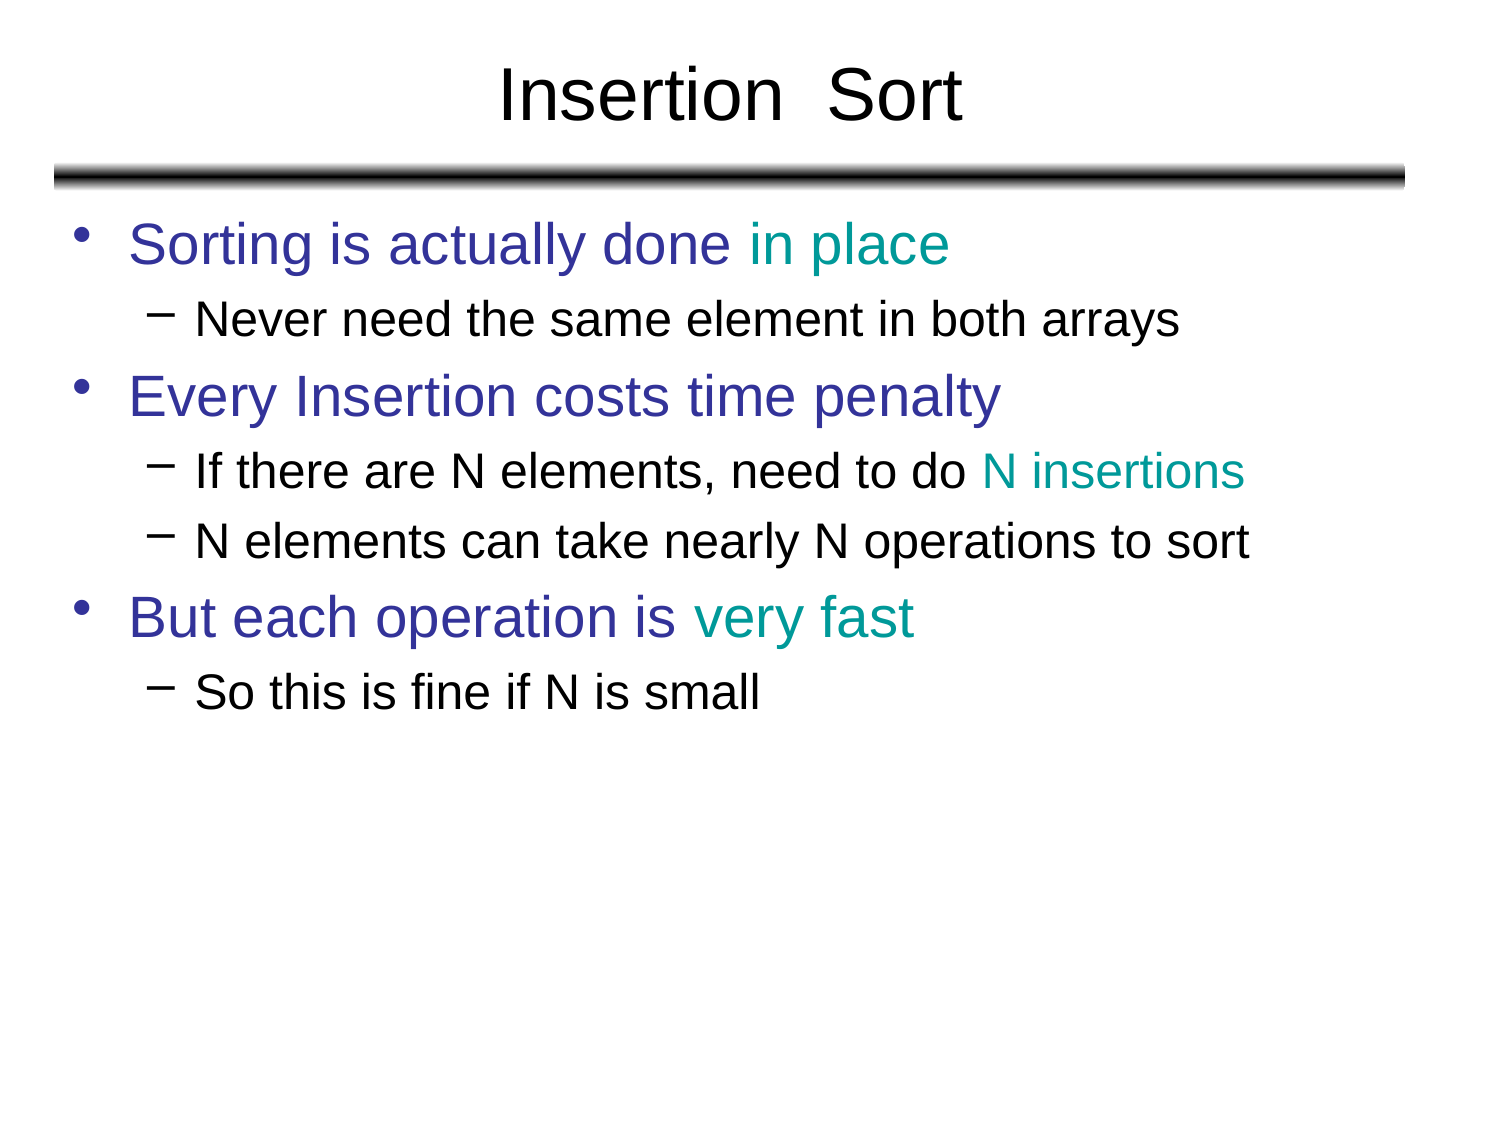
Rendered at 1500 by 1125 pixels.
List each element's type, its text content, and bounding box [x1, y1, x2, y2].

list Sorting is actually done in place Never need the same element in both arrays Every Insertion costs time penalty If there are N elements, need to do N insertions N elements can take nearly N operations to sort But each operation is very fast So this is fine if N is small [57, 199, 1408, 1032]
title Insertion Sort [55, 16, 1406, 166]
